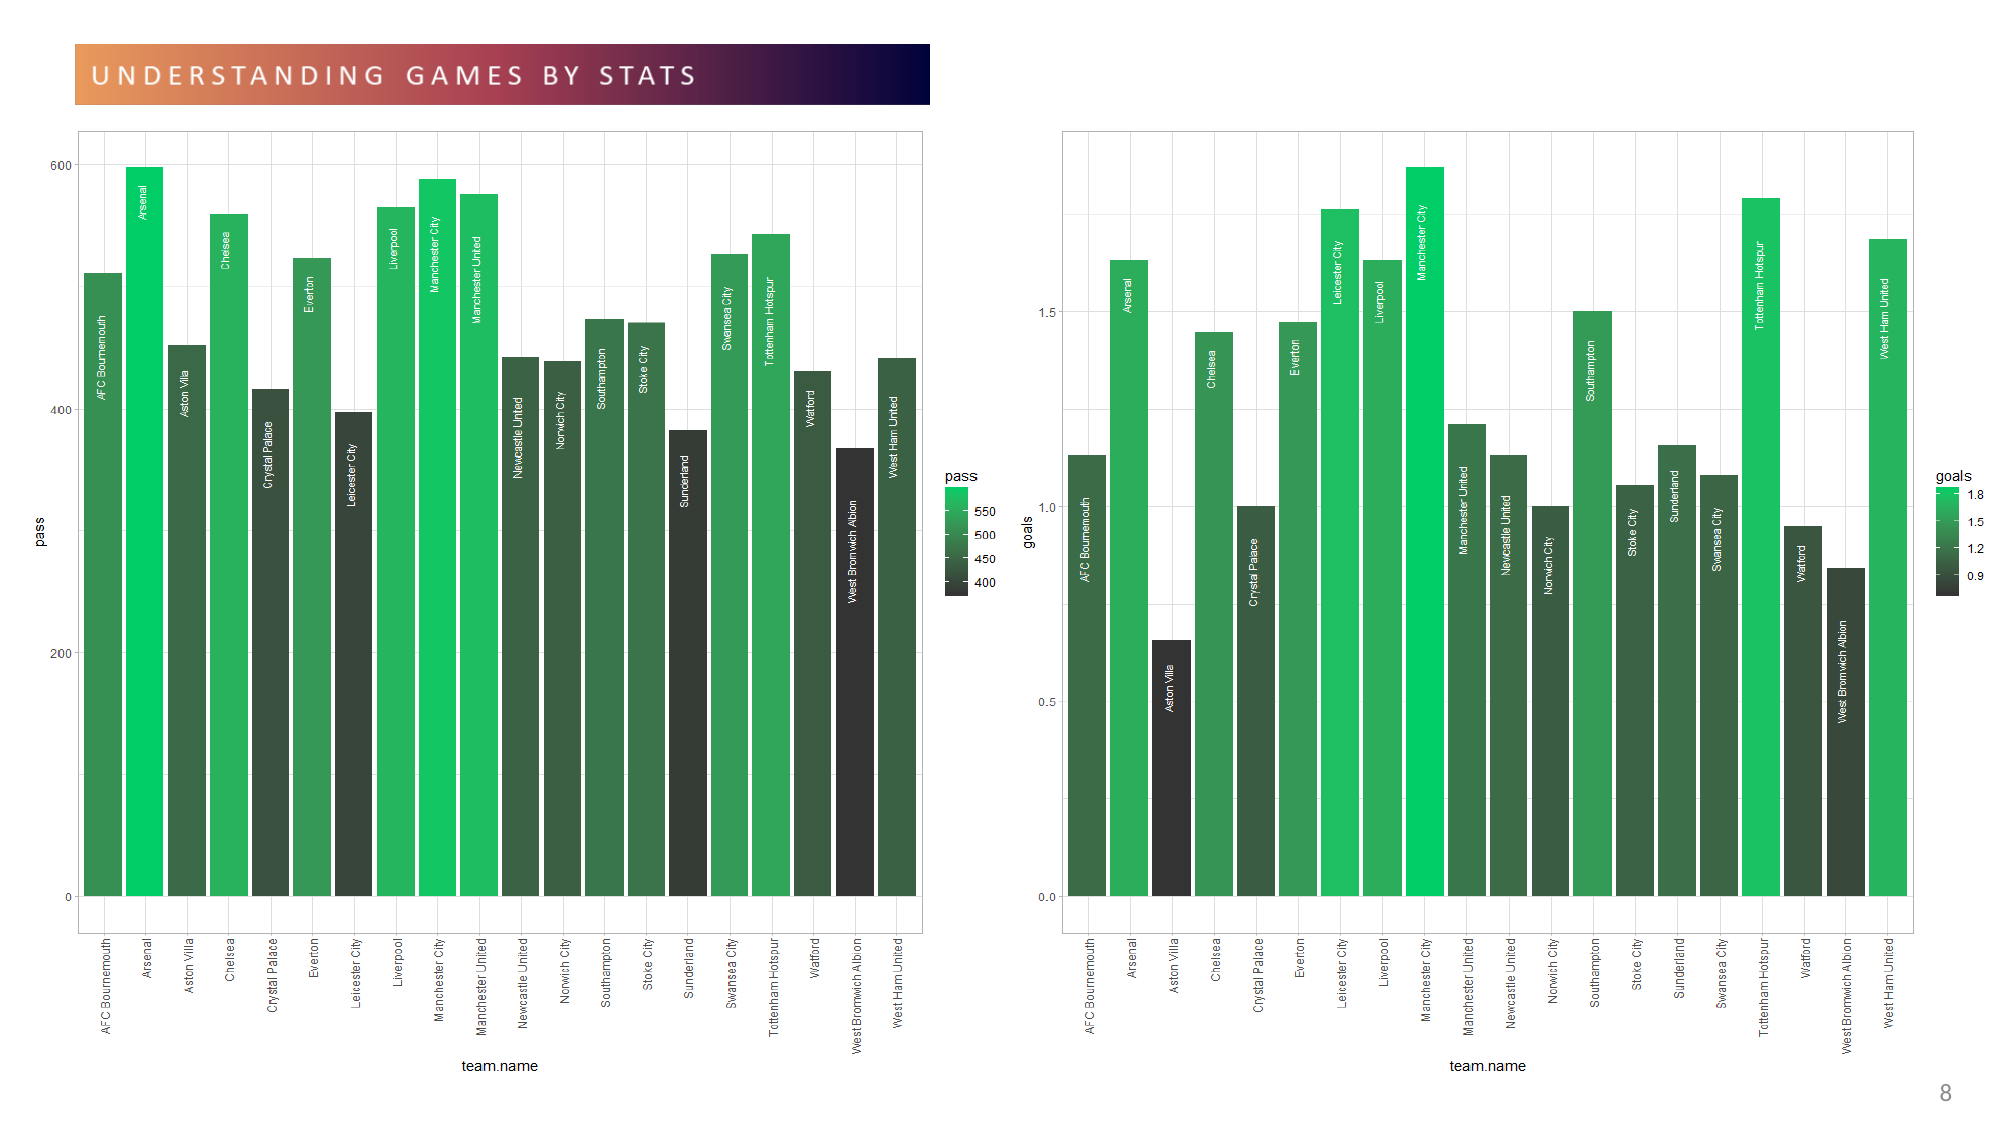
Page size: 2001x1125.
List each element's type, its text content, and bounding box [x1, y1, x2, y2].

picture [72, 44, 930, 111]
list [24, 124, 2000, 1080]
slide_number 8 [1894, 1080, 1968, 1121]
